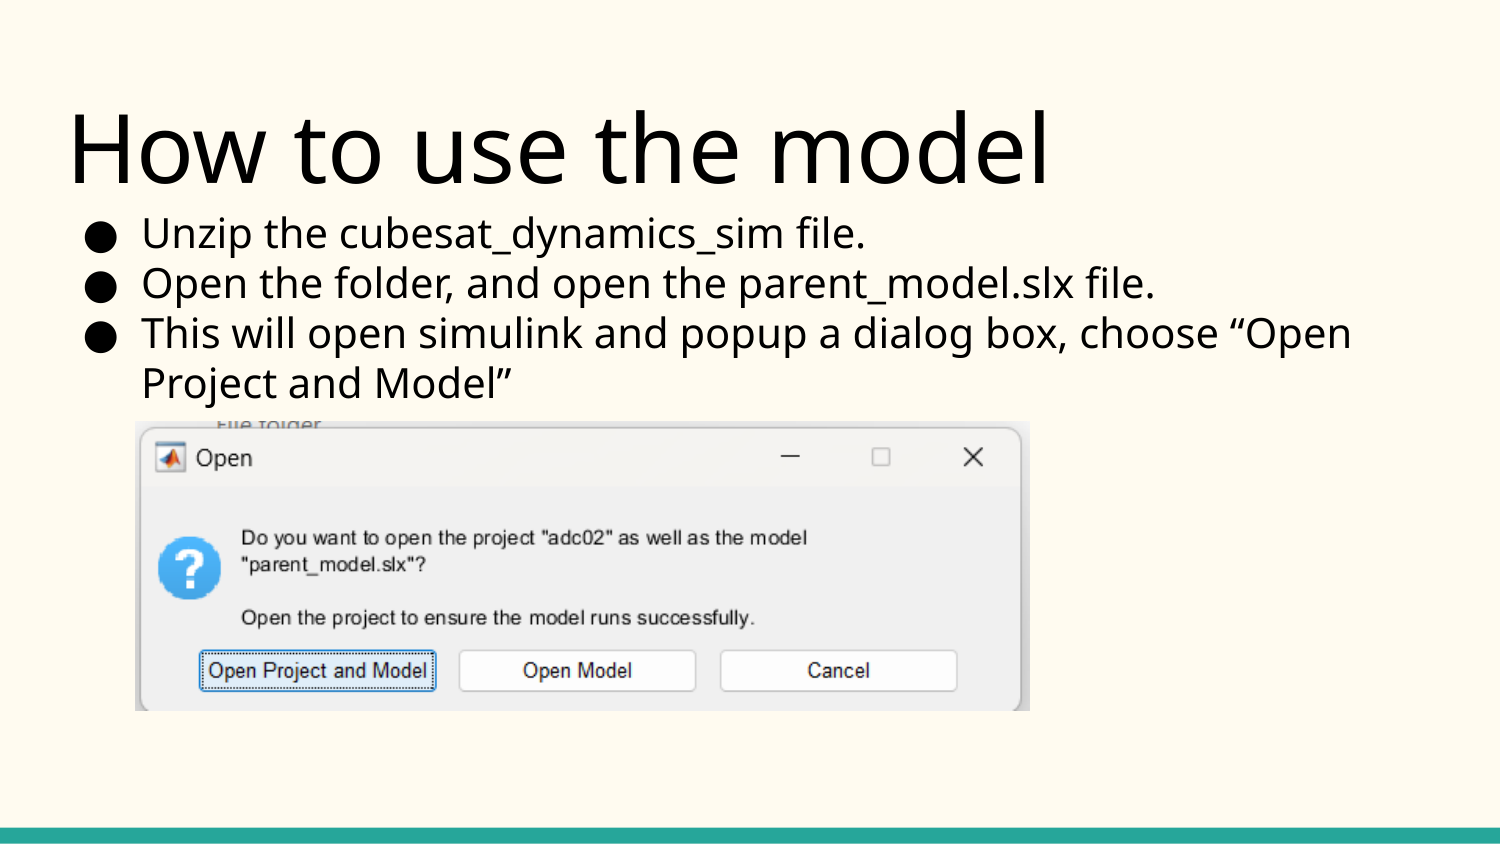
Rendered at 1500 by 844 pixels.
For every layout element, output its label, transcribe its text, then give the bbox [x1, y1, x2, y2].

picture [135, 421, 1030, 712]
list Unzip the cubesat_dynamics_sim file. Open the folder, and open the parent_model.slx file. This will open simulink and popup a dialog box, choose “Open Project and Model” [51, 192, 1449, 750]
title How to use the model [51, 72, 1449, 174]
